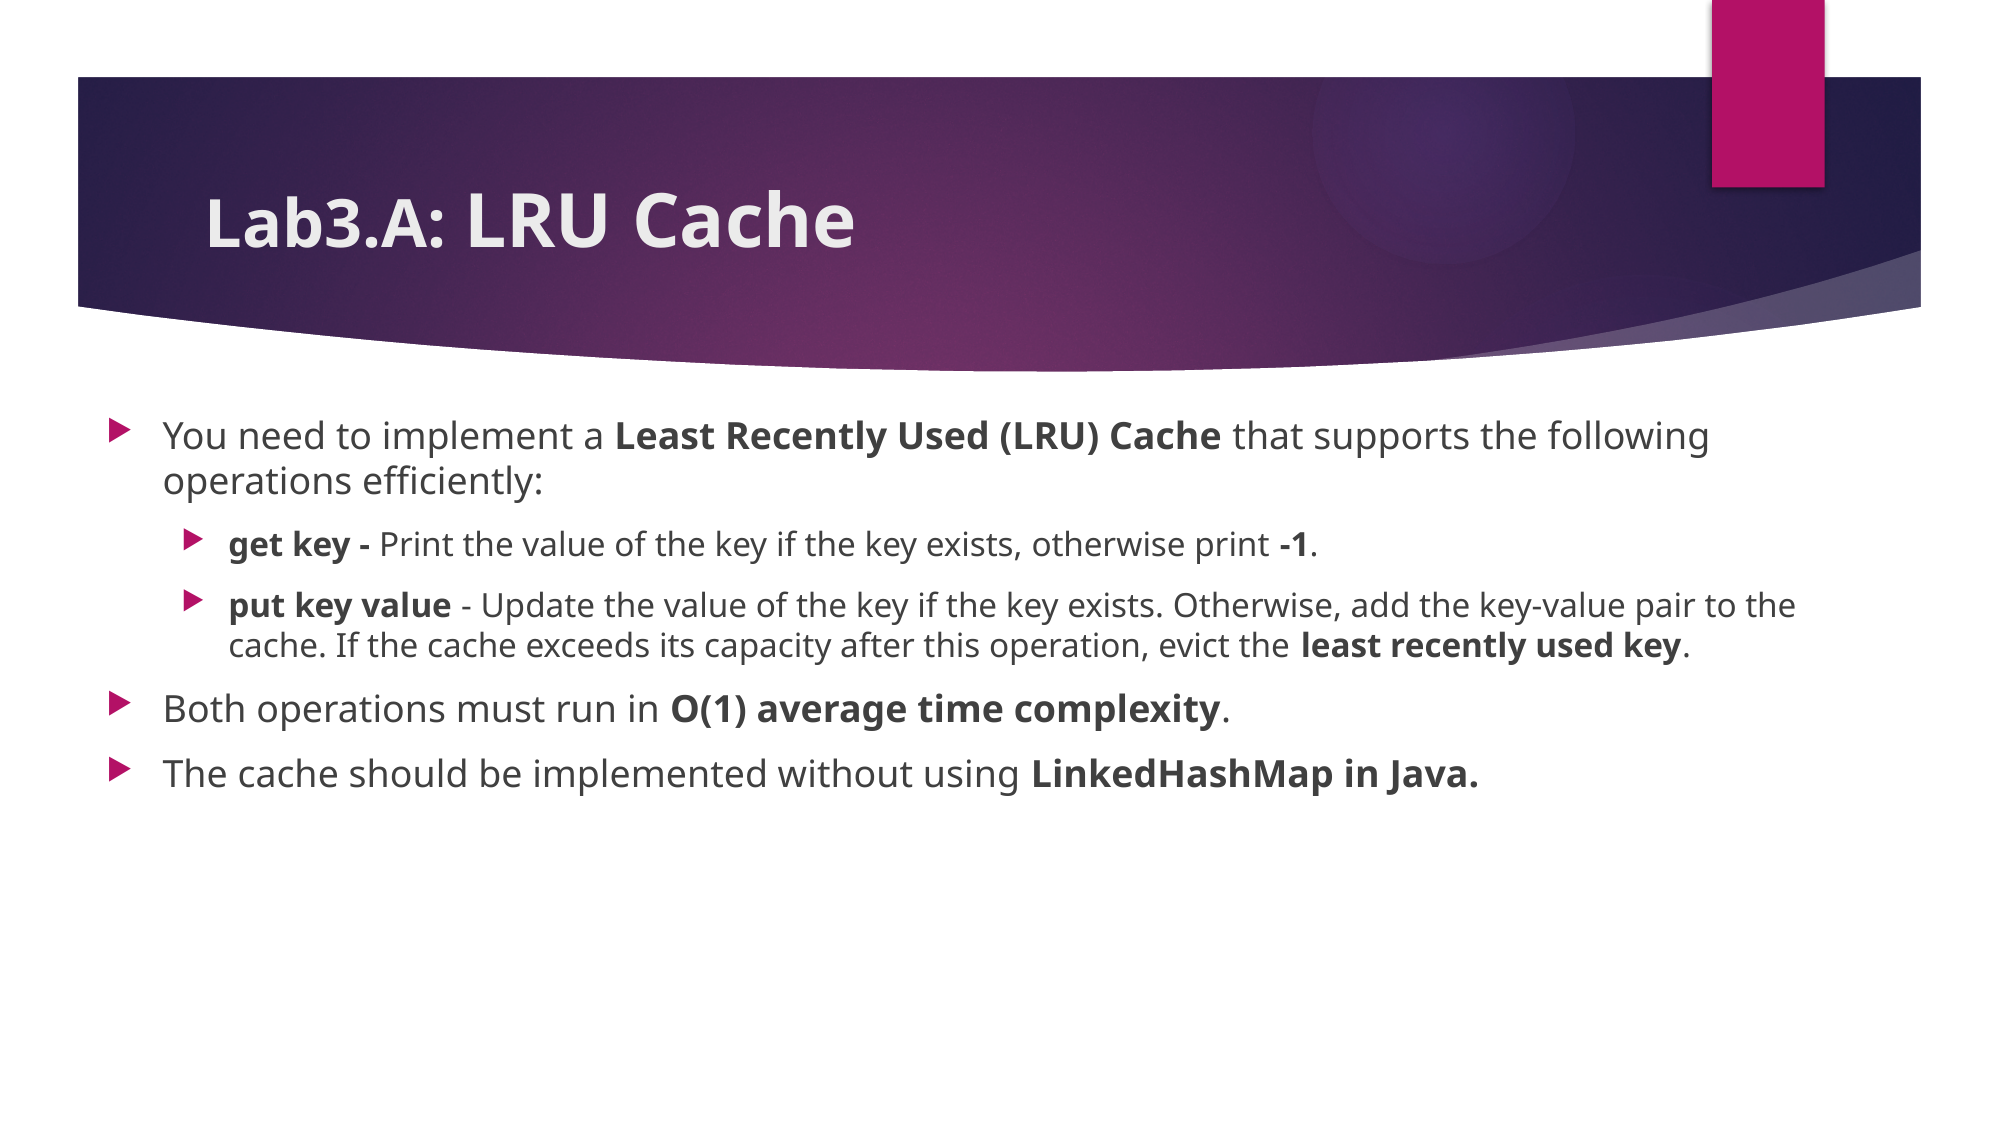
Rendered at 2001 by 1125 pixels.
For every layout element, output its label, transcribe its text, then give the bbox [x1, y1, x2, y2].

title Lab3.A: LRU Cache [189, 159, 1671, 276]
list You need to implement a Least Recently Used (LRU) Cache that supports the following operations efficiently: get key - Print the value of the key if the key exists, otherwise print -1. put key value - Update the value of the key if the key exists. Otherwise, add the key-value pair to the cache. If the cache exceeds its capacity after this operation, evict the least recently used key. Both operations must run in O(1) average time complexity. The cache should be implemented without using LinkedHashMap in Java. [91, 404, 1899, 1015]
